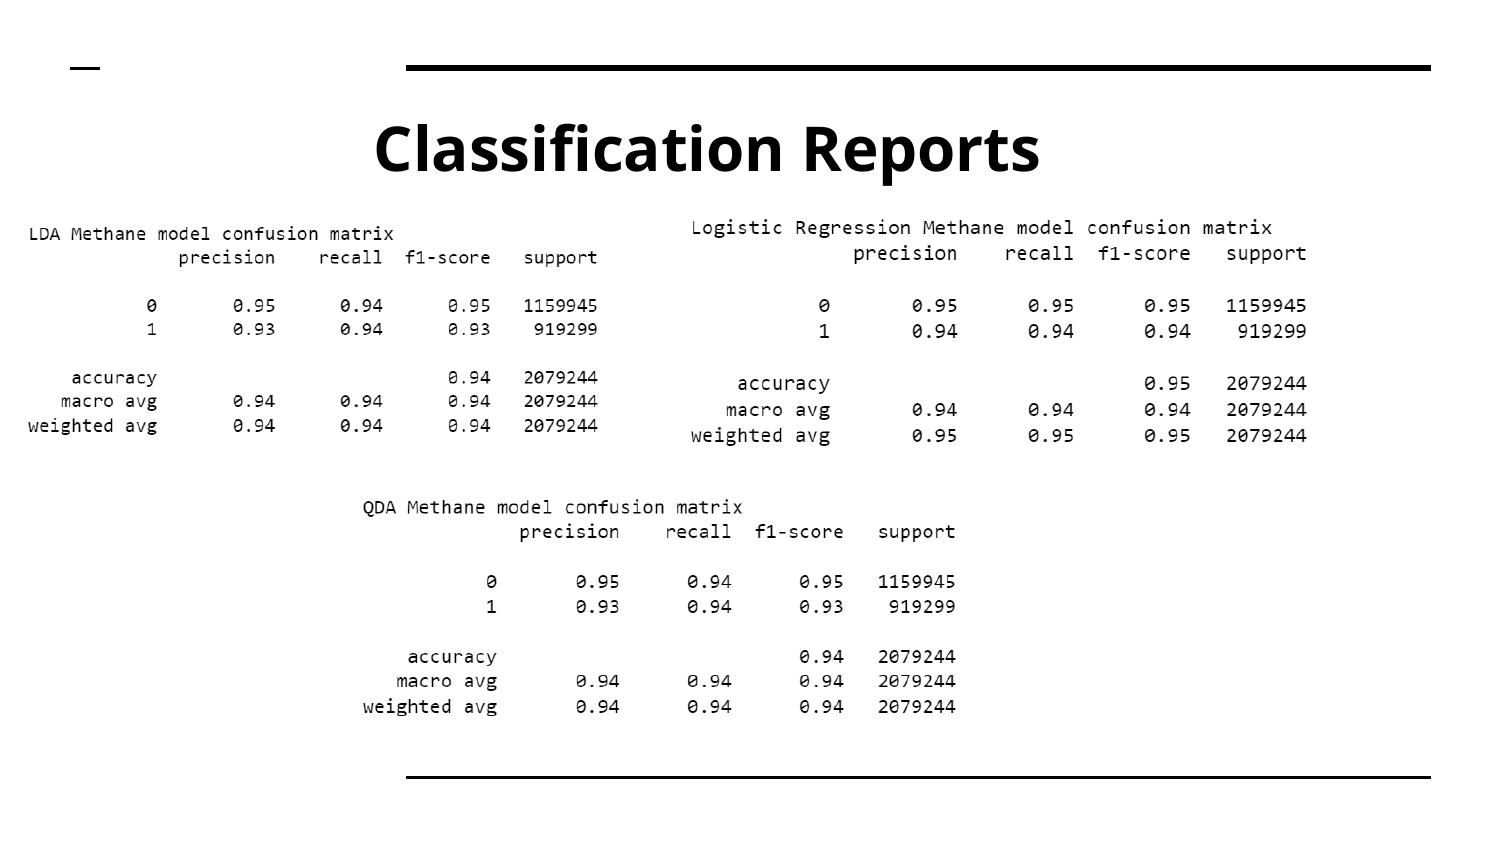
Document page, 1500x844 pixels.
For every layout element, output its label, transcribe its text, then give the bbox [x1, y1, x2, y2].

title Classification Reports [358, 94, 1396, 199]
picture [348, 493, 978, 747]
picture [14, 214, 644, 461]
picture [676, 205, 1367, 487]
